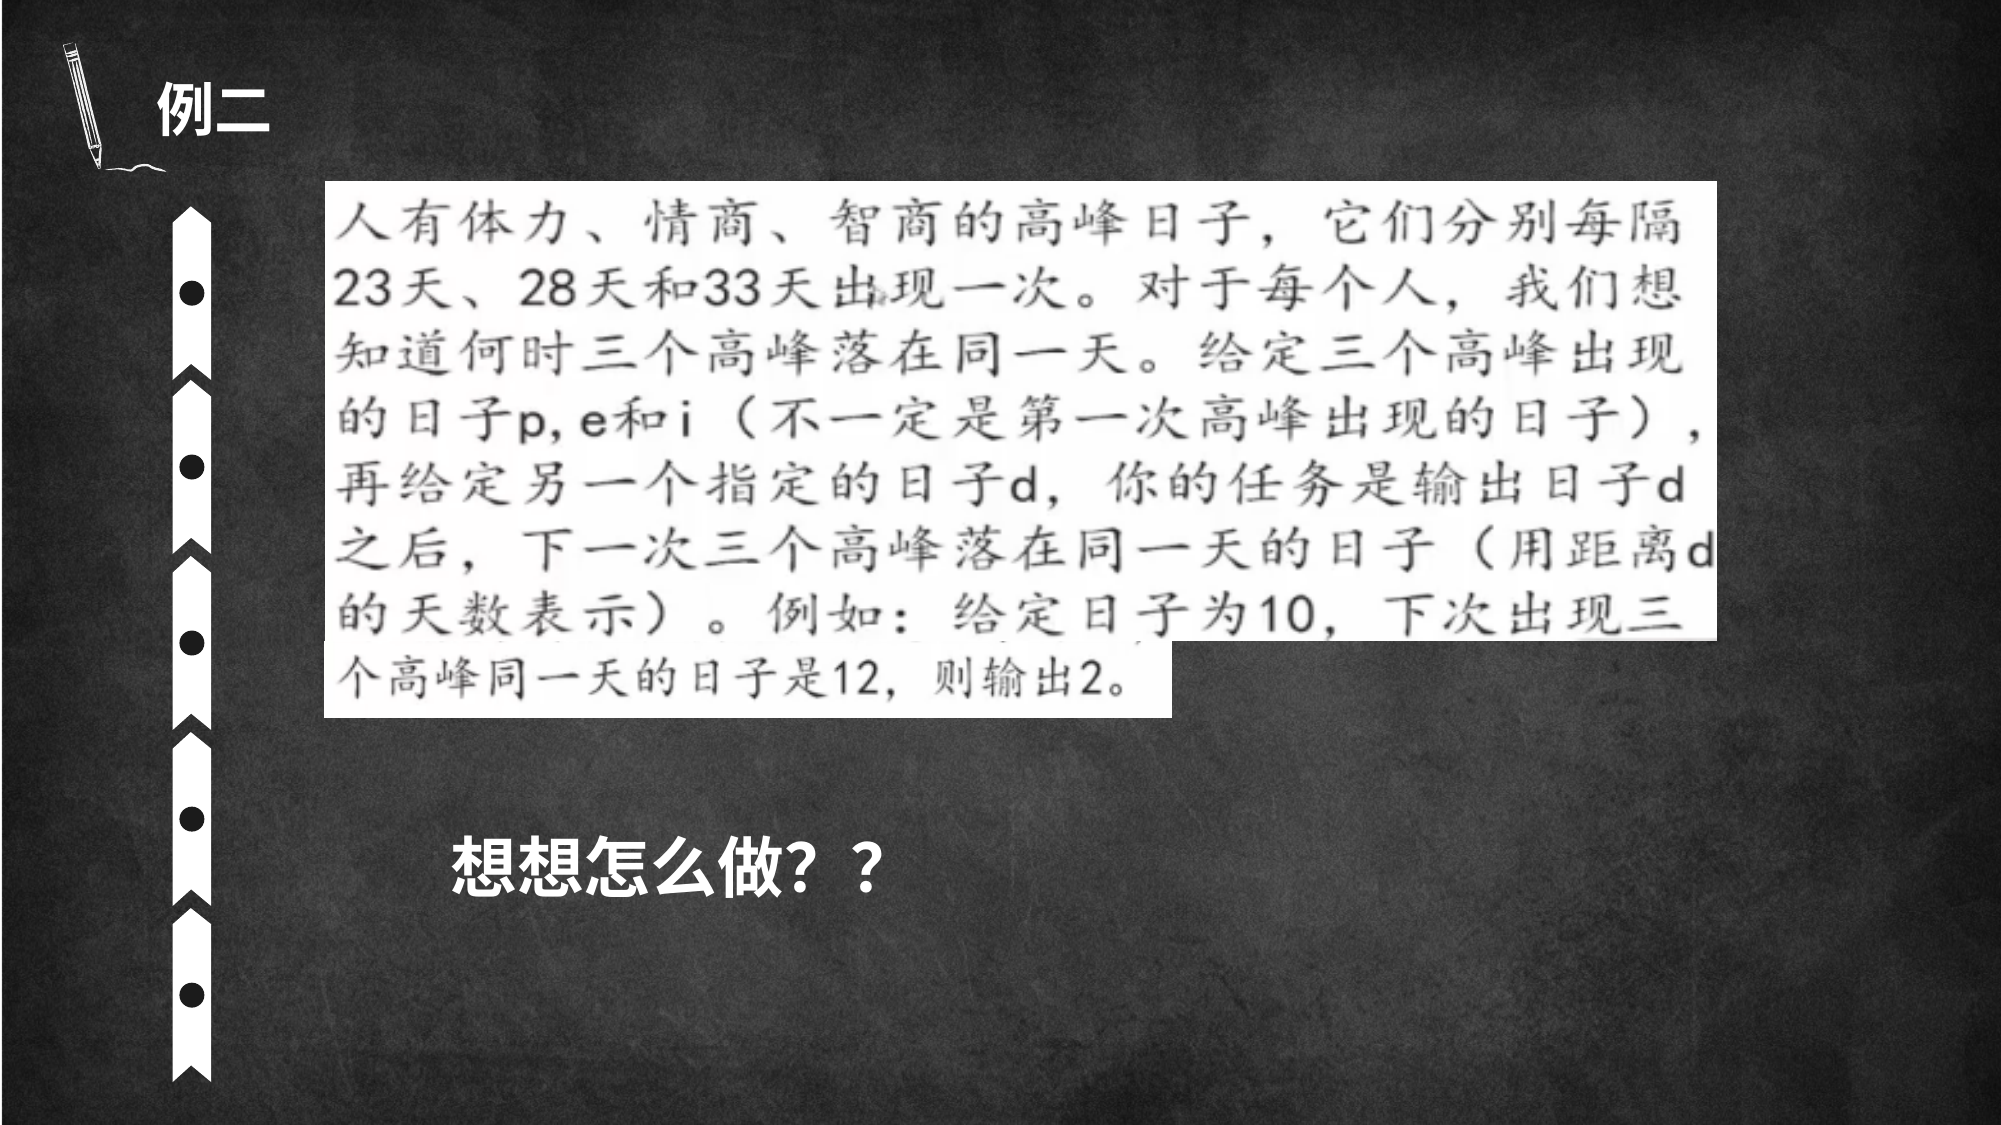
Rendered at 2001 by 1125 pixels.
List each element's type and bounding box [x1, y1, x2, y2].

picture [1, 0, 2001, 1125]
text_box [172, 206, 212, 1083]
text_box [62, 42, 717, 172]
